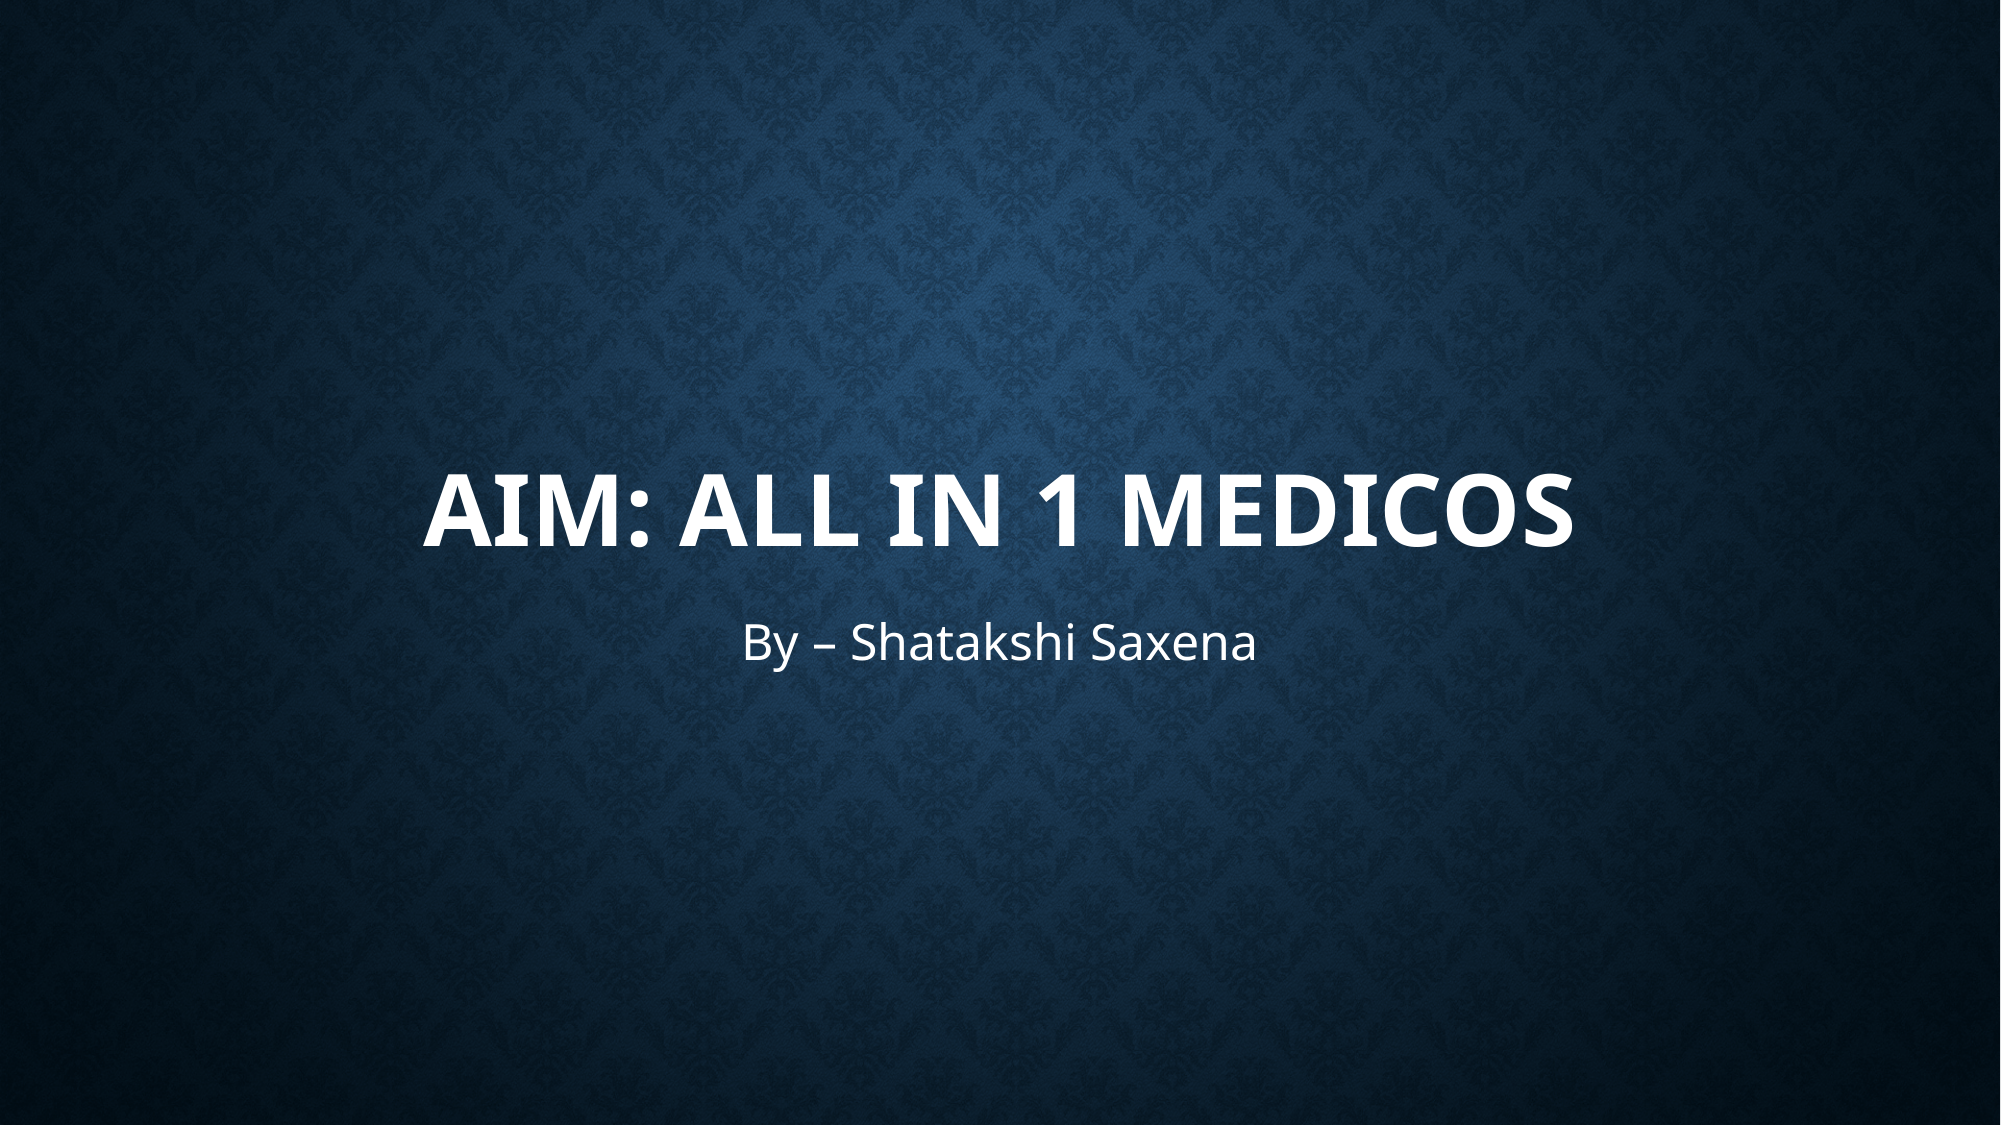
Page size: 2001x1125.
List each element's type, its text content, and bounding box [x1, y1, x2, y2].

subtitle By – Shatakshi Saxena [261, 590, 1739, 863]
title AIM: ALL IN 1 MEDICOS [261, 184, 1739, 576]
